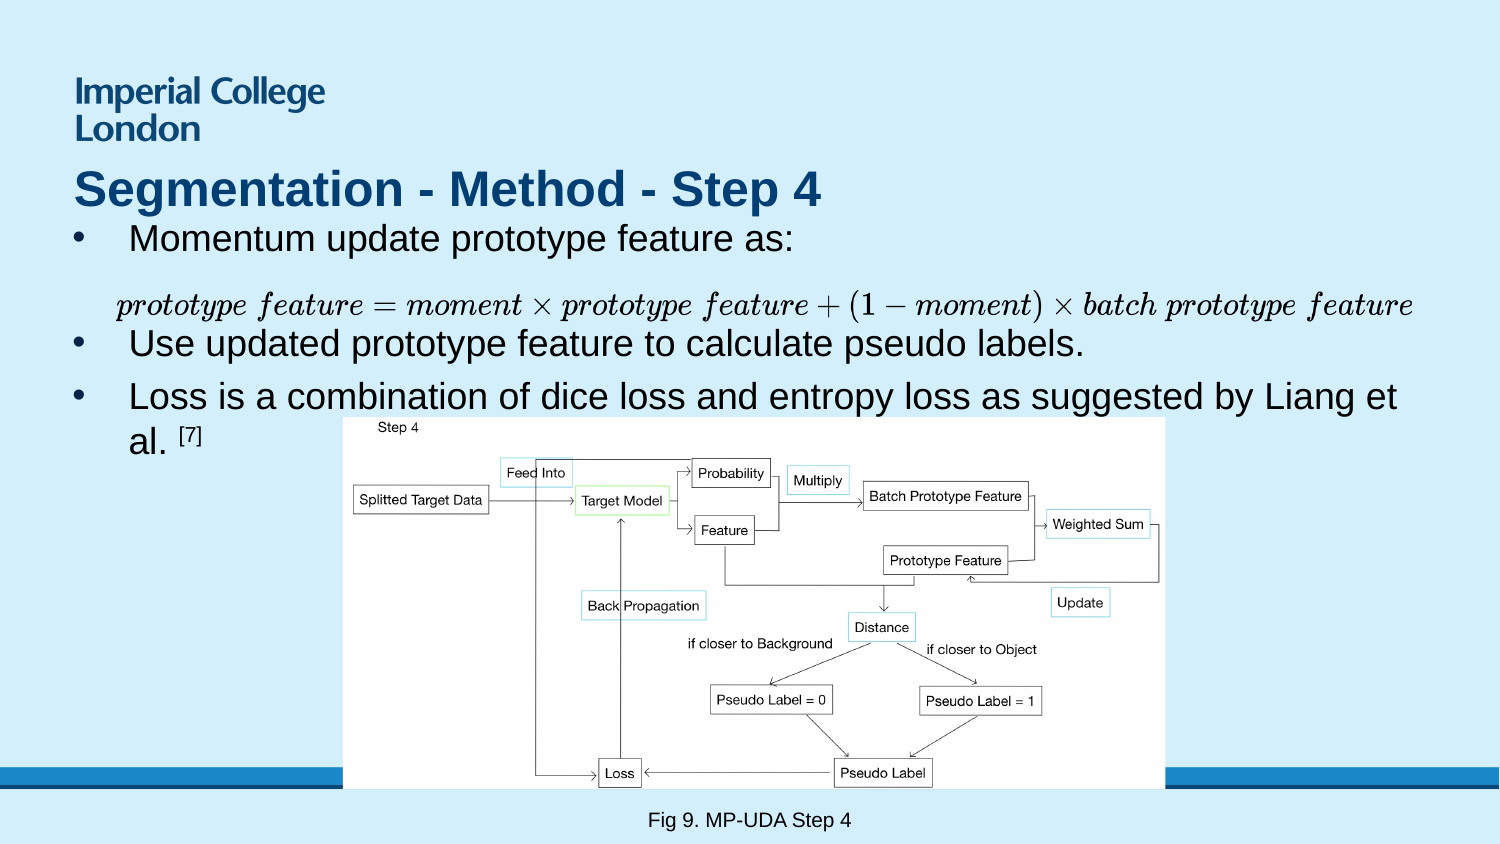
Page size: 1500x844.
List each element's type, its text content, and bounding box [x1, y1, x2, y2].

title Segmentation - Method - Step 4 [74, 151, 1424, 214]
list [342, 417, 1166, 789]
list Momentum update prototype feature as: Use updated prototype feature to calculate pseudo labels. Loss is a combination of dice loss and entropy loss as suggested by Liang et al. [7] [72, 214, 1424, 643]
picture [0, 0, 1499, 844]
text_box Fig 9. MP-UDA Step 4 [633, 799, 867, 840]
